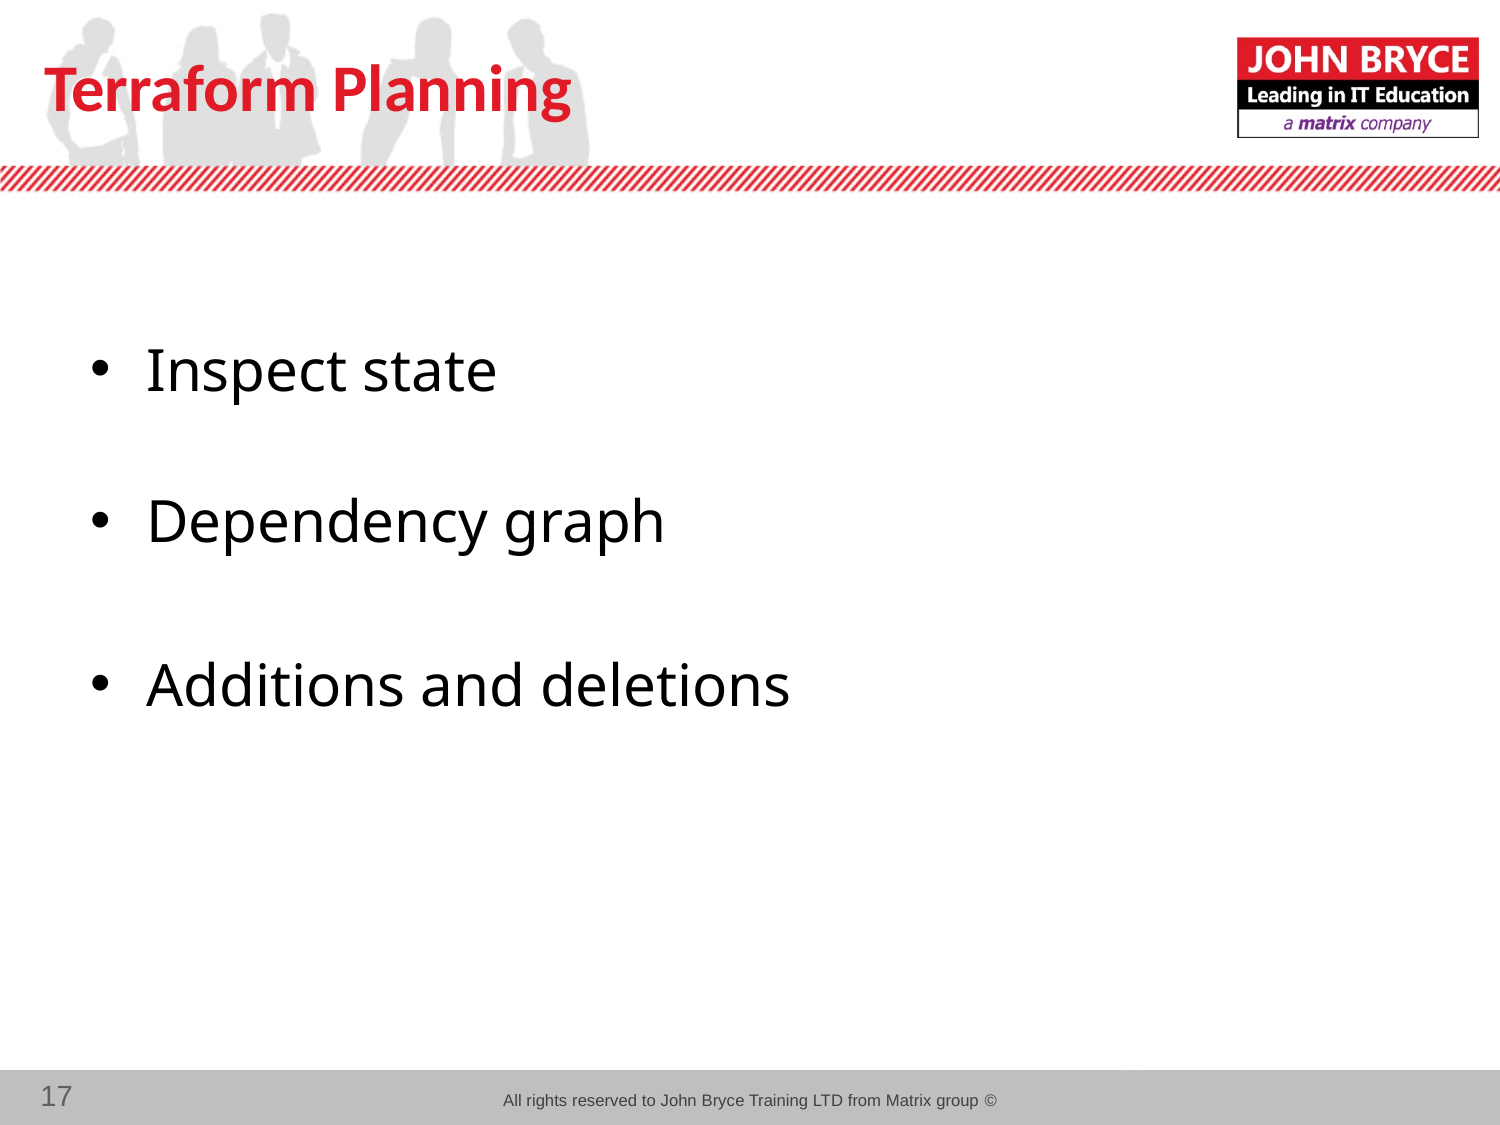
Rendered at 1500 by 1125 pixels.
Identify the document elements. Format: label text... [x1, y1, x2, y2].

picture [0, 0, 1500, 1070]
list Inspect state Dependency graph Additions and deletions [75, 243, 1425, 1047]
title Terraform Planning [29, 21, 1022, 150]
